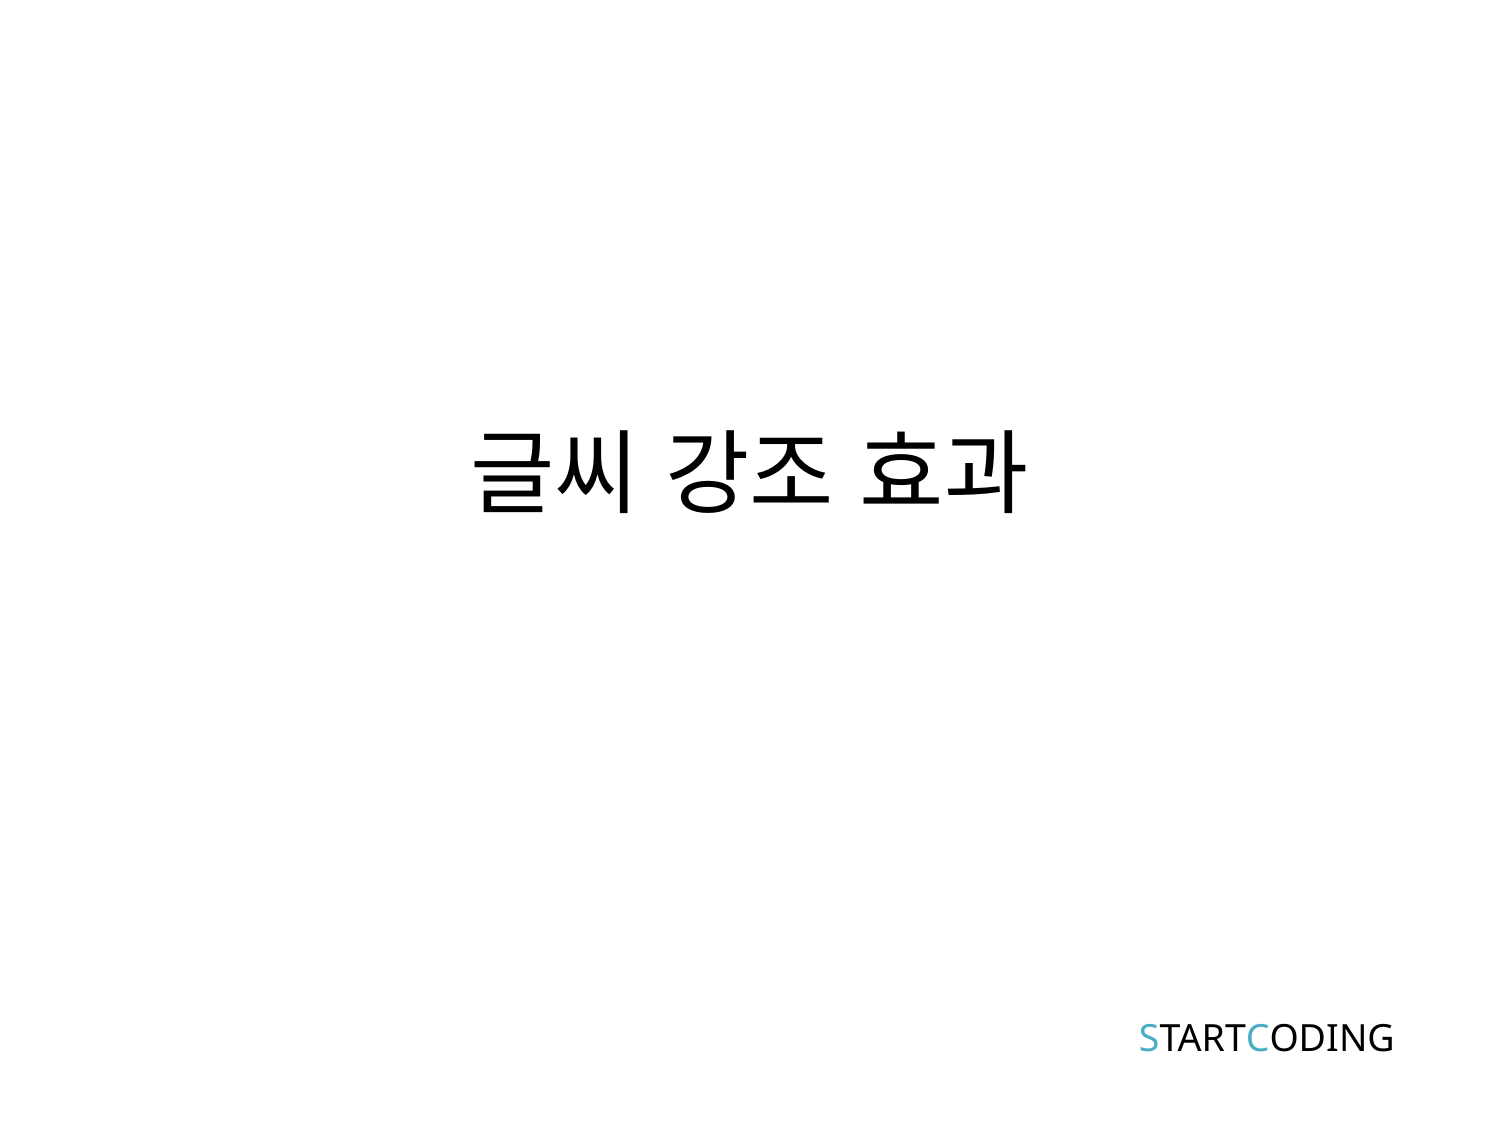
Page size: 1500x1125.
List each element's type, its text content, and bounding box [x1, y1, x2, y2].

title 글씨 강조 효과 [112, 349, 1388, 591]
text_box STARTCODING [1125, 1006, 1409, 1067]
